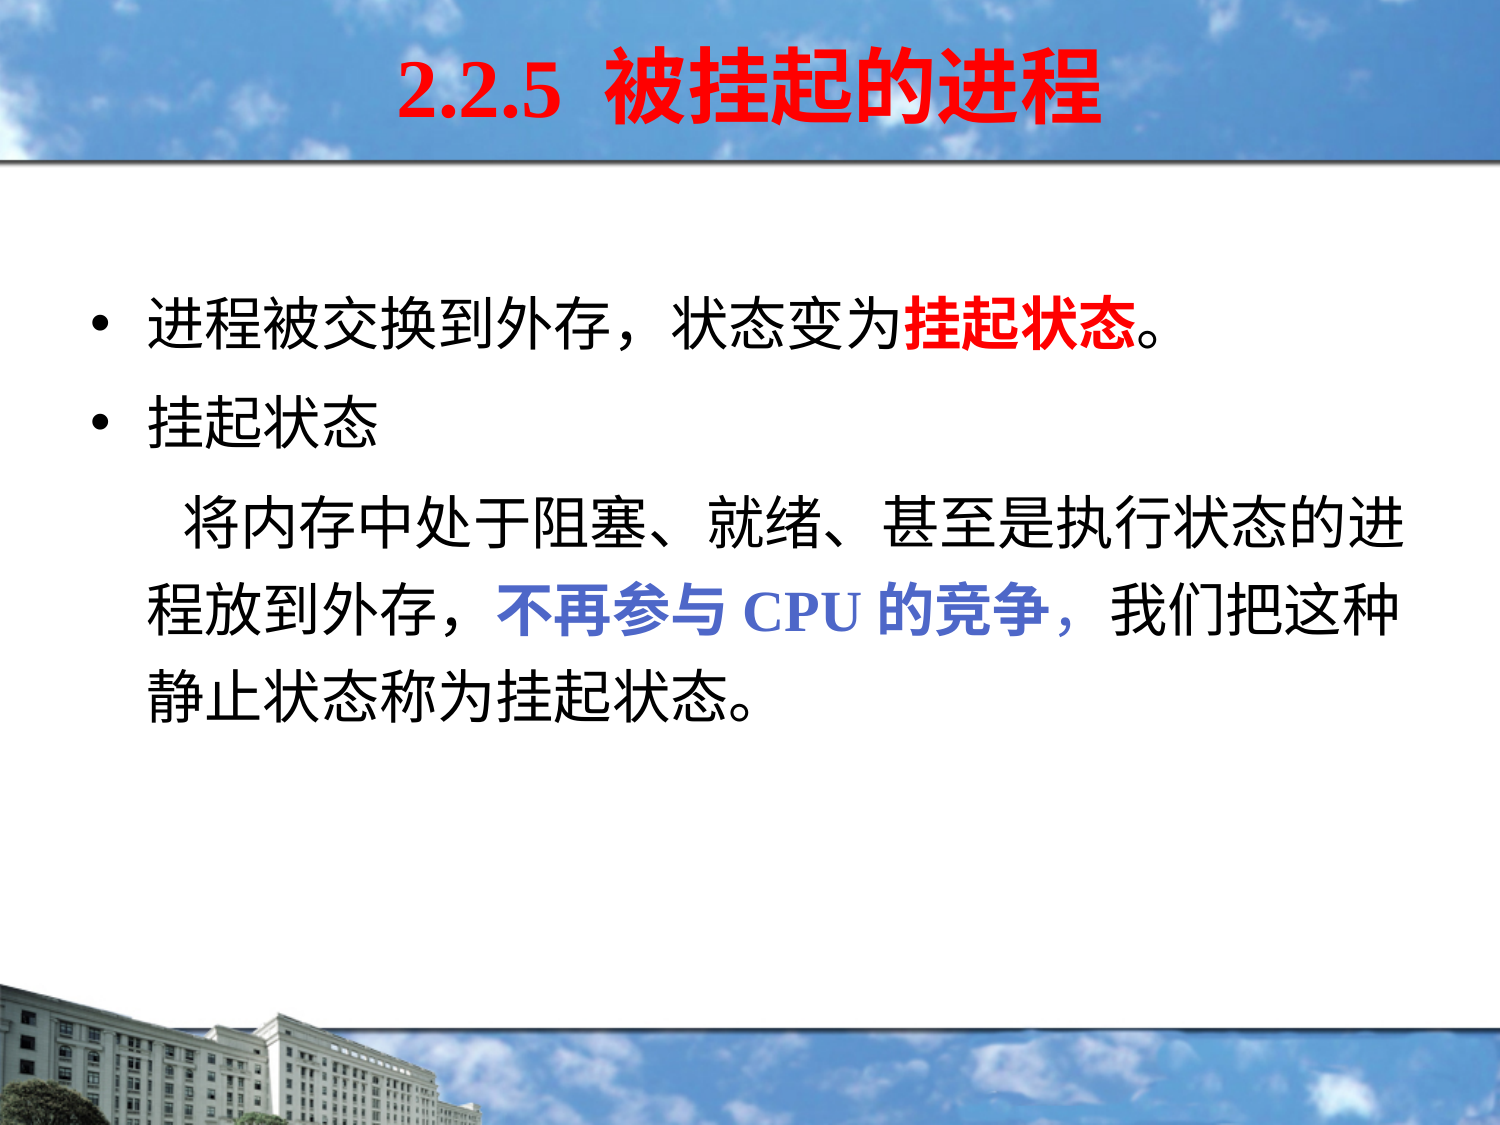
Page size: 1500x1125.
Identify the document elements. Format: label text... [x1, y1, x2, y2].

picture [0, 0, 1500, 1125]
list 进程被交换到外存，状态变为挂起状态。 挂起状态 将内存中处于阻塞、就绪、甚至是执行状态的进程放到外存，不再参与CPU的竞争，我们把这种静止状态称为挂起状态。 [75, 262, 1425, 1005]
title 2.2.5 被挂起的进程 [75, 7, 1425, 161]
